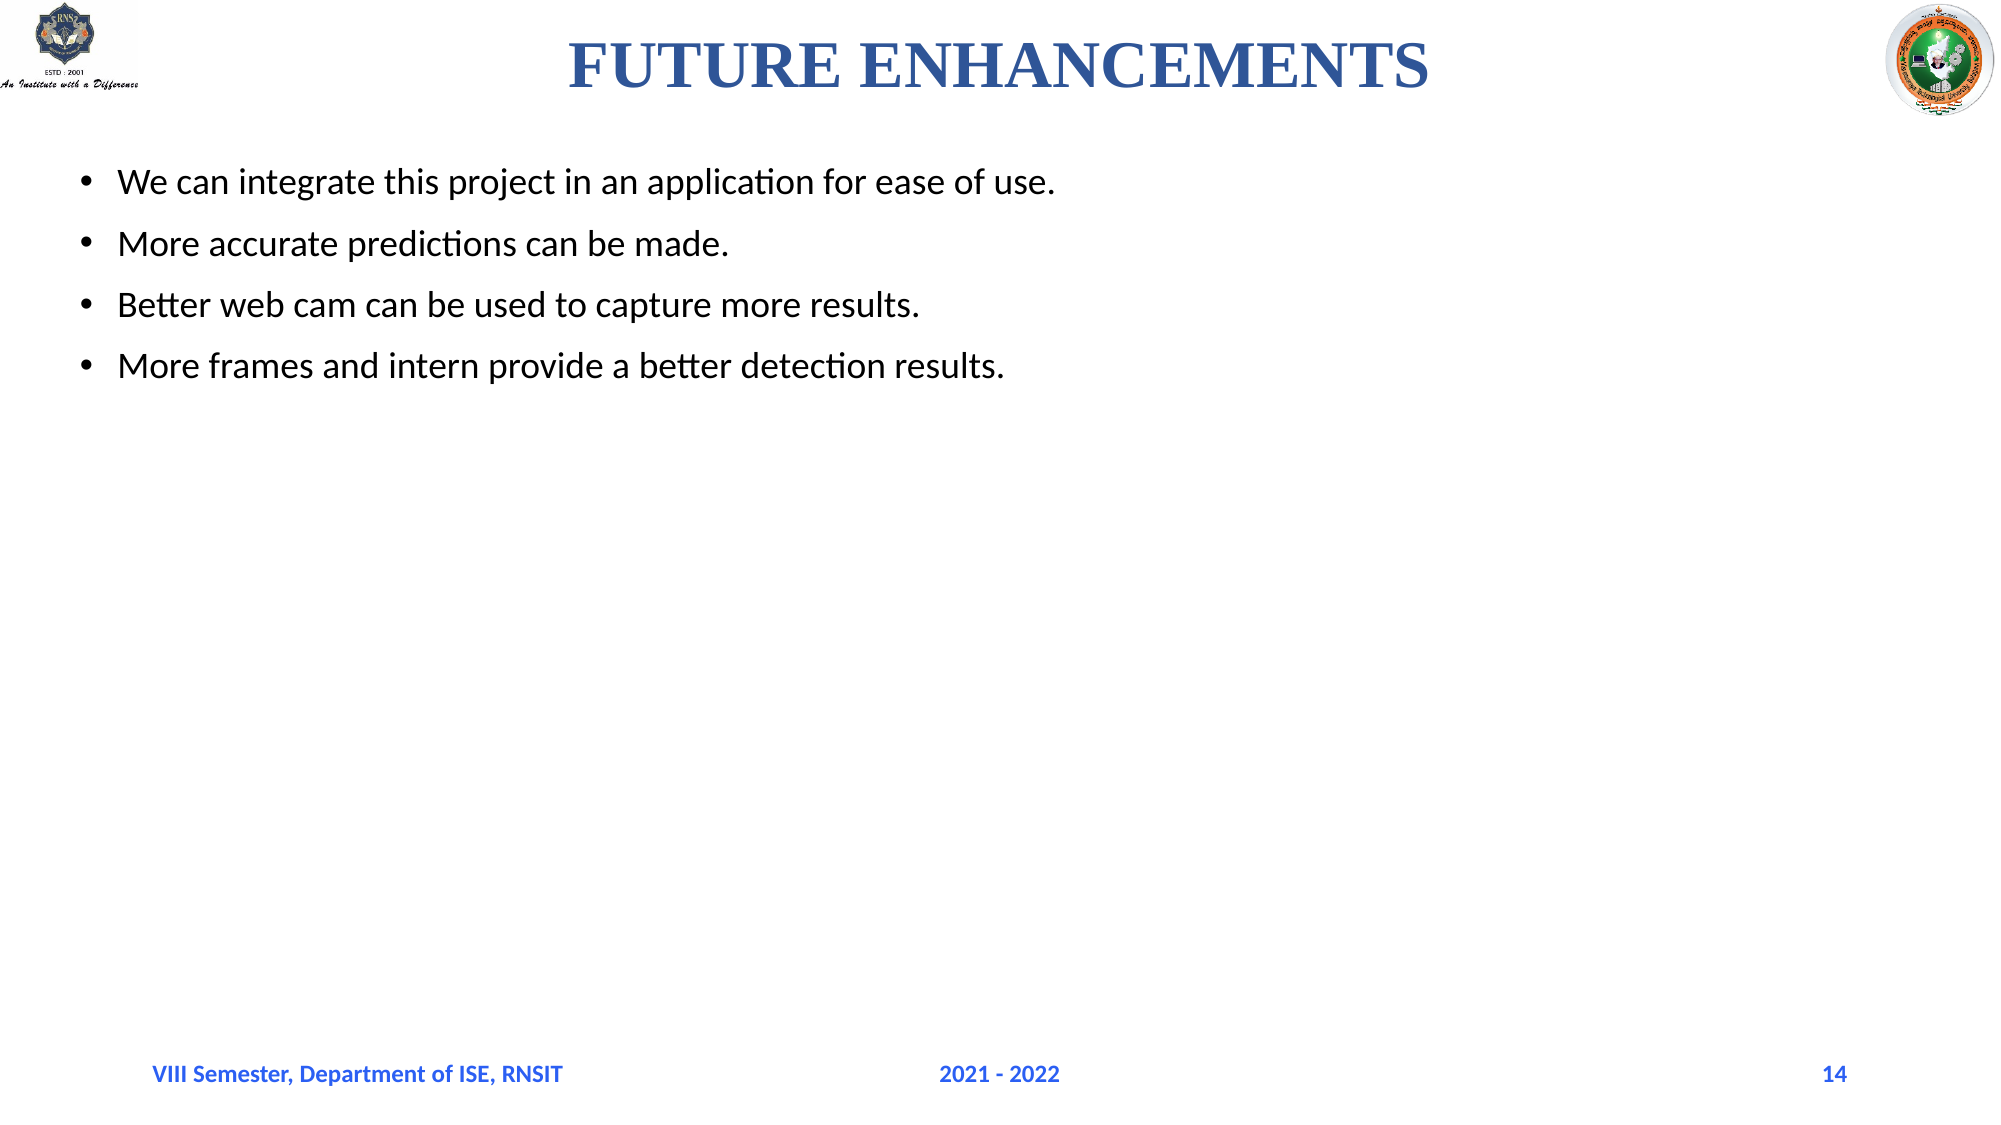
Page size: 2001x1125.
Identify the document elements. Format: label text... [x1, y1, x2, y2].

slide_number 14 [1412, 1042, 1863, 1103]
slide_number VIII Semester, Department of ISE, RNSIT [137, 1042, 662, 1103]
list We can integrate this project in an application for ease of use. More accurate predictions can be made. Better web cam can be used to capture more results. More frames and intern provide a better detection results. [64, 154, 1922, 1024]
title FUTURE ENHANCEMENTS [387, 22, 1613, 140]
footer 2021 - 2022 [662, 1042, 1338, 1103]
picture [1882, 2, 1997, 117]
picture [0, 0, 138, 90]
